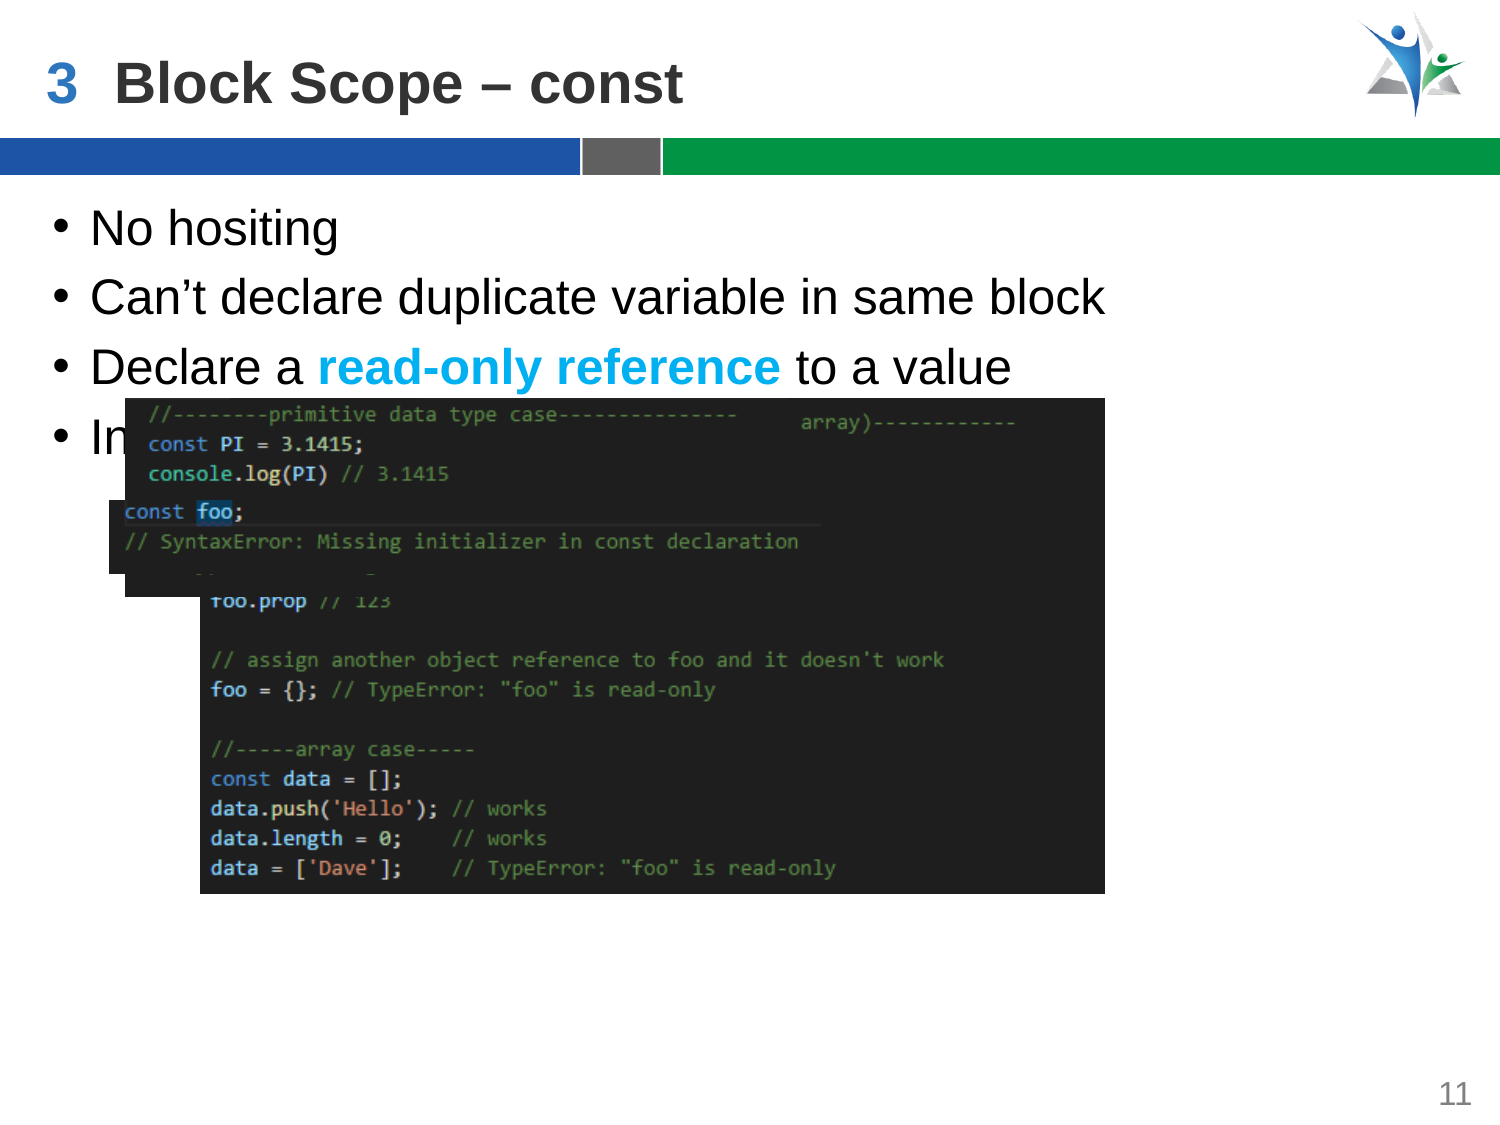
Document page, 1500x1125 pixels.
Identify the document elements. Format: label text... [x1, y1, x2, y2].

picture [1350, 12, 1476, 117]
list Block Scope – const [99, 37, 1413, 124]
list No hositing Can’t declare duplicate variable in same block Declare a read-only reference to a value Initialization is needed when declare variables [37, 187, 1463, 1072]
list 3 [24, 37, 99, 124]
picture [0, 138, 1500, 175]
picture [109, 398, 1106, 895]
